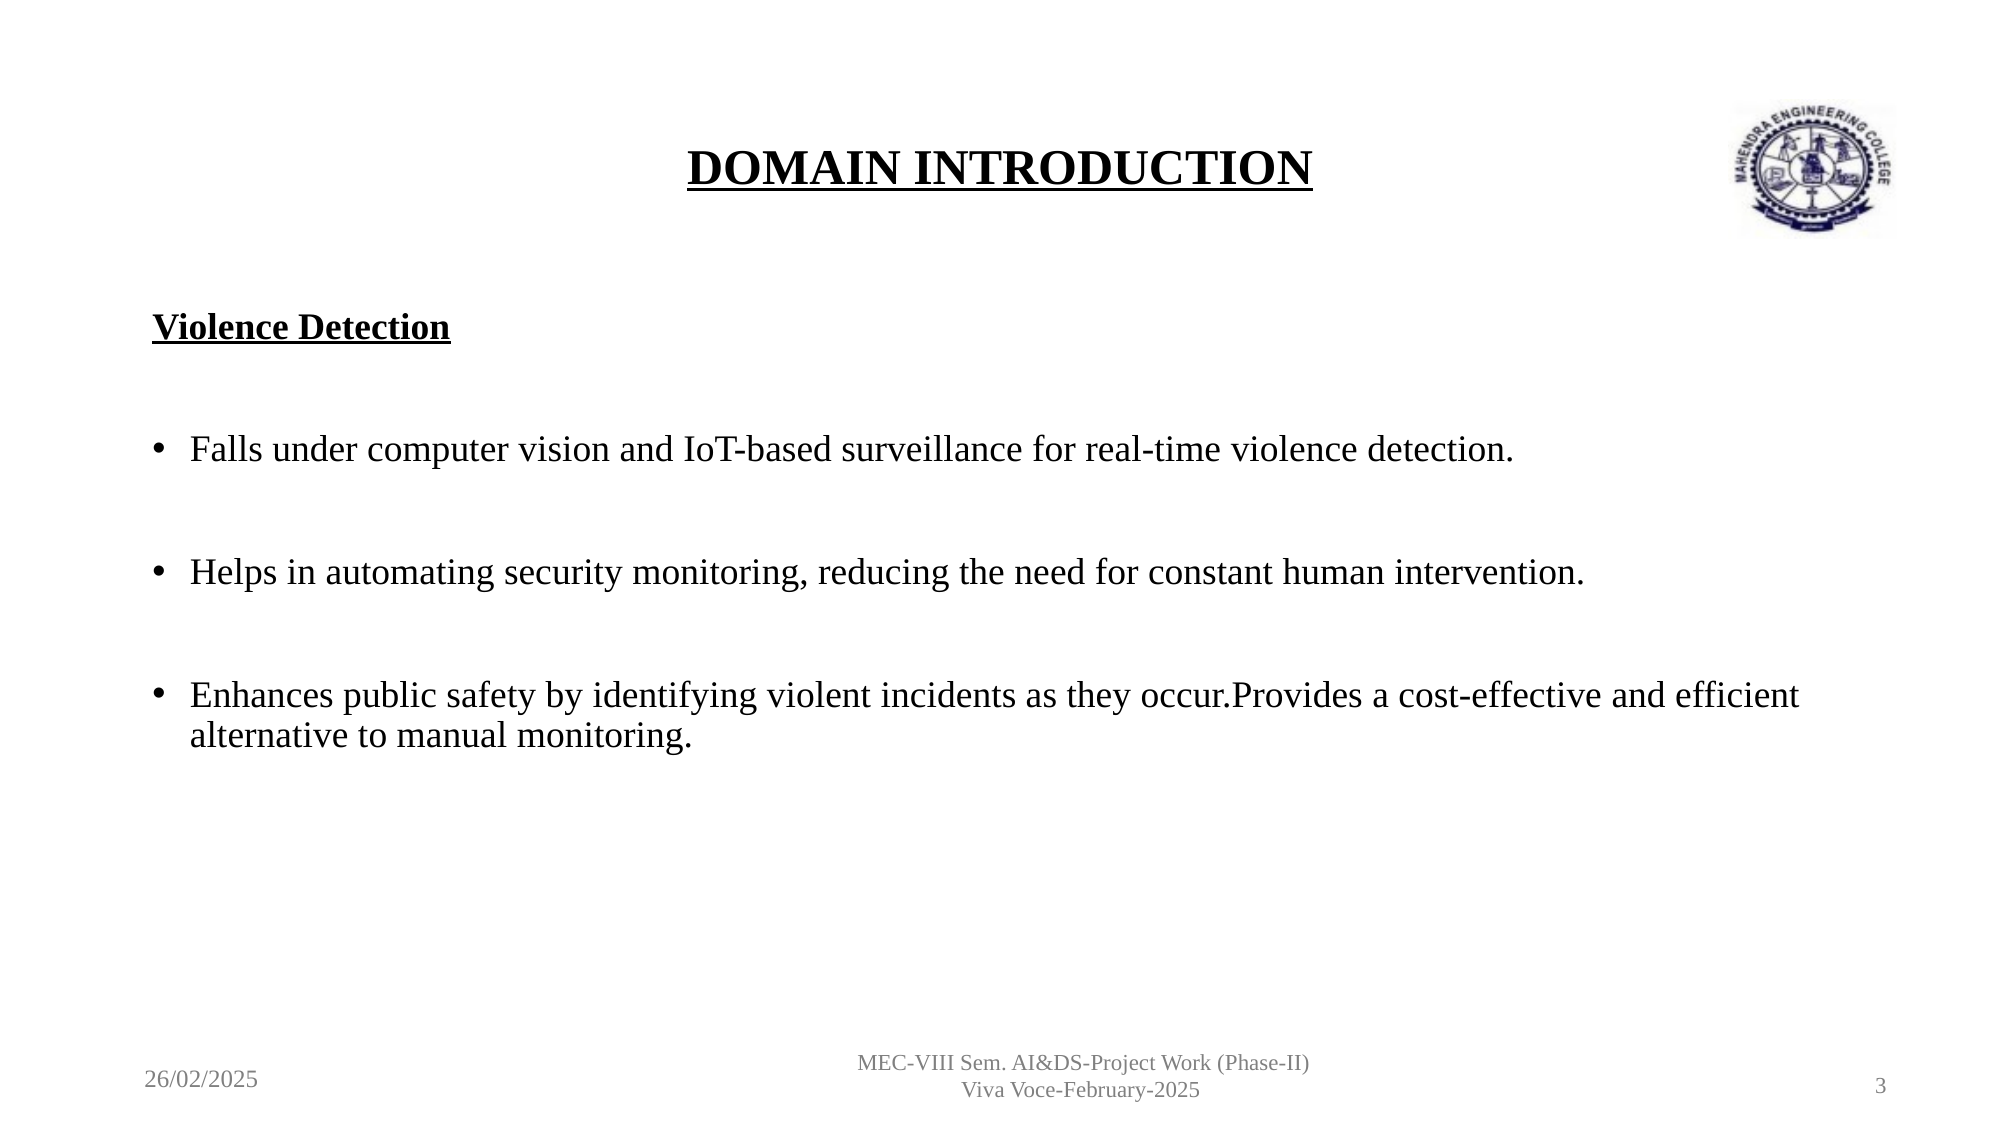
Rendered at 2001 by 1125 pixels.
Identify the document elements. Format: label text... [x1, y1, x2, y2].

picture [1728, 99, 1899, 240]
list Violence Detection Falls under computer vision and IoT-based surveillance for real-time violence detection. Helps in automating security monitoring, reducing the need for constant human intervention. Enhances public safety by identifying violent incidents as they occur.Provides a cost-effective and efficient alternative to manual monitoring. [137, 299, 1863, 1014]
text_box 26/02/2025 [129, 1054, 375, 1125]
text_box 3 [1860, 1063, 1905, 1106]
title DOMAIN INTRODUCTION [137, 59, 1863, 278]
text_box MEC-VIII Sem. AI&DS-Project Work (Phase-II) Viva Voce-February-2025 [788, 1040, 1380, 1110]
